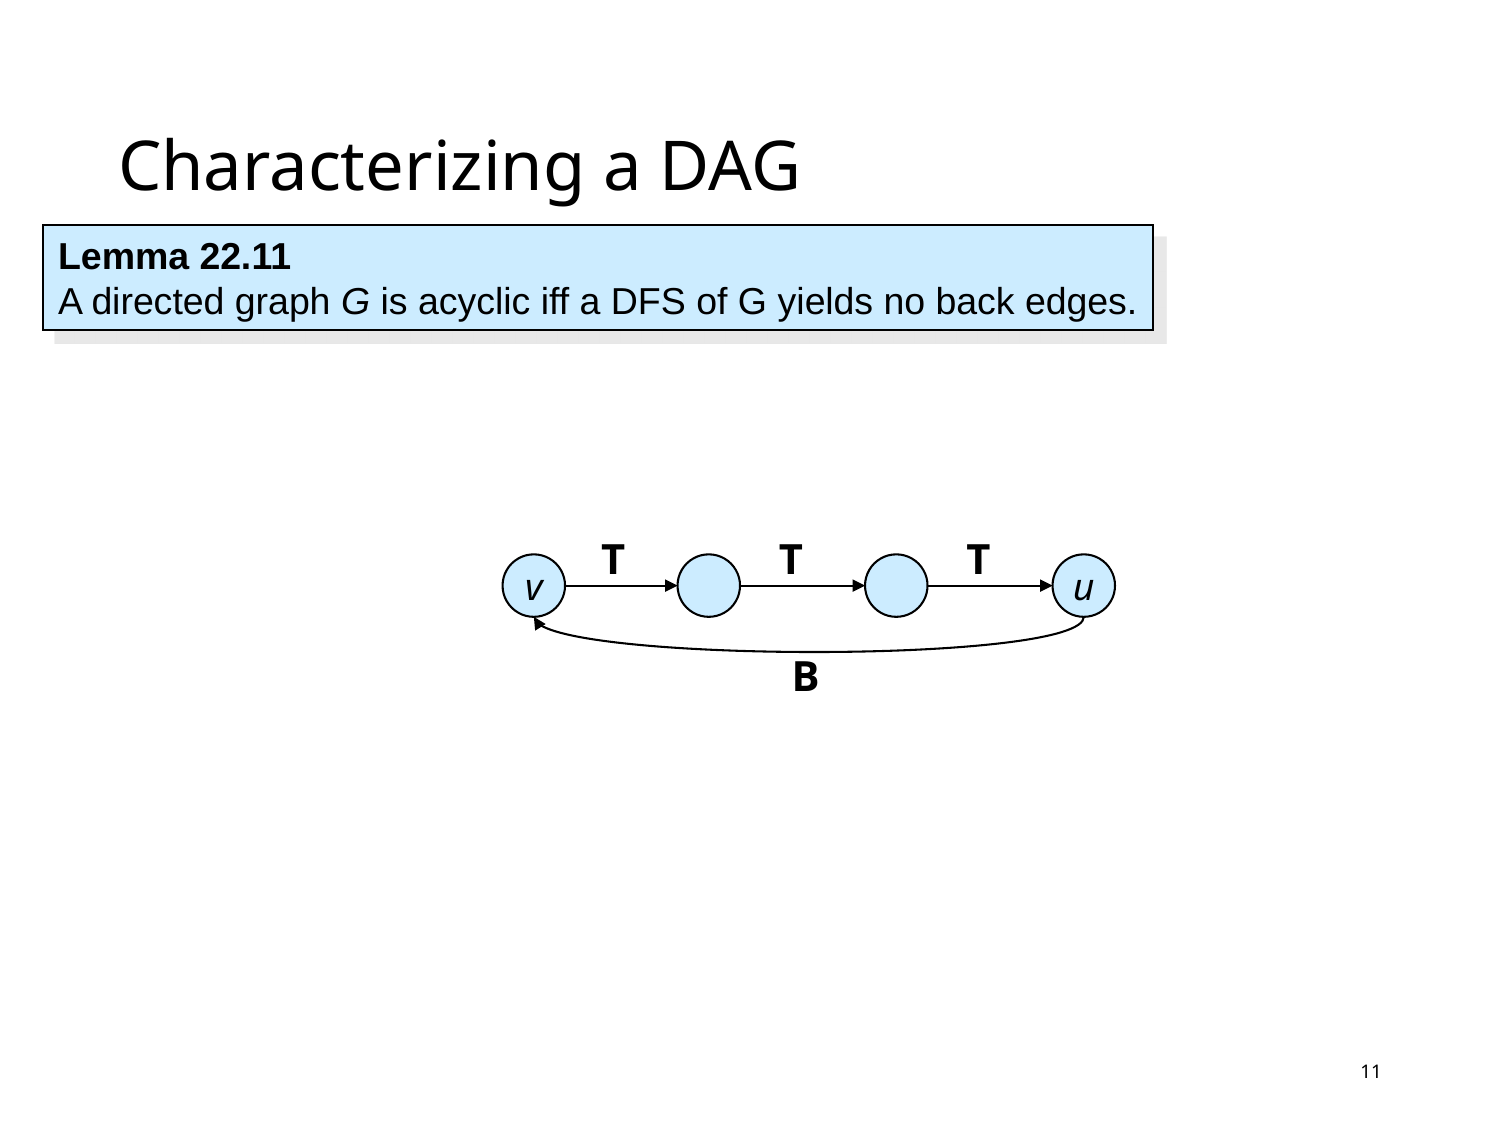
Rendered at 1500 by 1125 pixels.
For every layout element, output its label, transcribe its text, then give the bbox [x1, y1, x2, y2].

text_box u [1052, 554, 1116, 617]
text_box [677, 554, 740, 617]
text_box [865, 554, 928, 617]
text_box v [502, 554, 566, 617]
text_box B [776, 641, 808, 707]
title Characterizing a DAG [103, 59, 1397, 149]
text_box T [951, 525, 1006, 585]
text_box T [810, 525, 818, 585]
text_box B [810, 641, 835, 707]
text_box [37, 149, 1463, 211]
text_box T [586, 525, 641, 585]
text_box T [764, 525, 808, 585]
slide_number 11 [1059, 1042, 1397, 1103]
list [24, 389, 1475, 1000]
title Characterizing a DAG [103, 211, 1397, 278]
text_box Lemma 22.11 A directed graph G is acyclic iff a DFS of G yields no back edges. [43, 224, 1153, 330]
